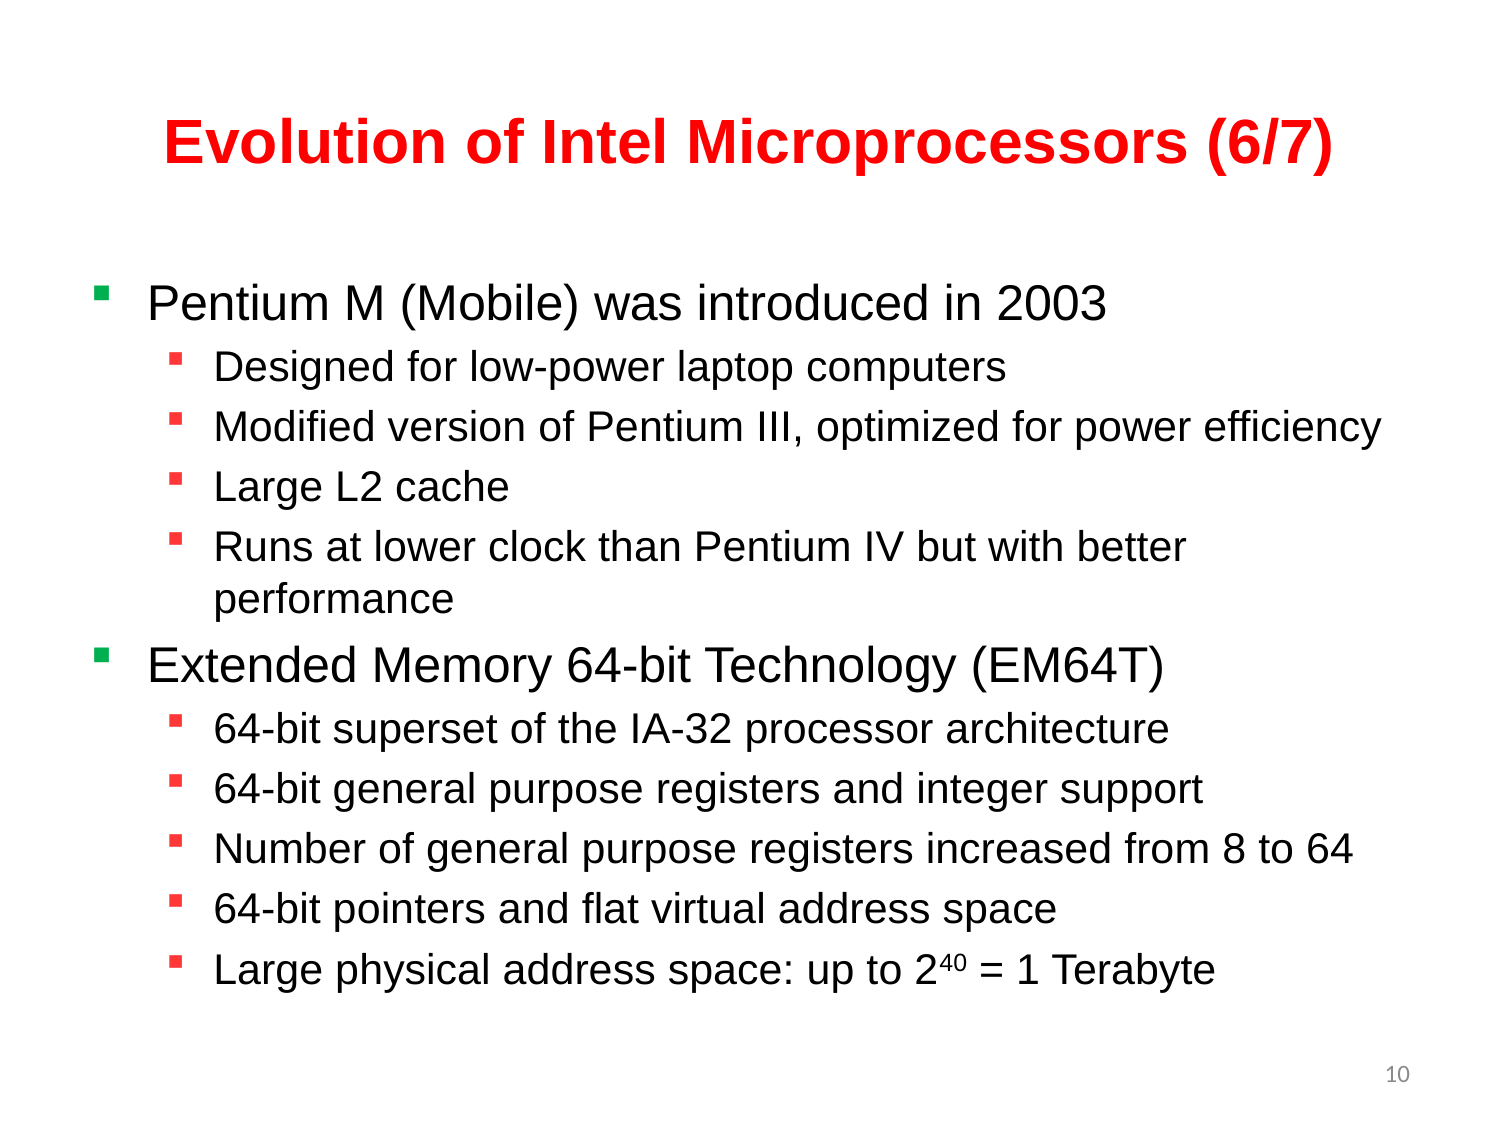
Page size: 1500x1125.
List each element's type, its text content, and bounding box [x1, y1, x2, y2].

slide_number 10 [1074, 1042, 1425, 1103]
title Evolution of Intel Microprocessors (6/7) [75, 45, 1425, 233]
list Pentium M (Mobile) was introduced in 2003 Designed for low-power laptop computers Modified version of Pentium III, optimized for power efficiency Large L2 cache Runs at lower clock than Pentium IV but with better performance Extended Memory 64-bit Technology (EM64T) 64-bit superset of the IA-32 processor architecture 64-bit general purpose registers and integer support Number of general purpose registers increased from 8 to 64 64-bit pointers and flat virtual address space Large physical address space: up to 240 = 1 Terabyte [75, 262, 1425, 1005]
